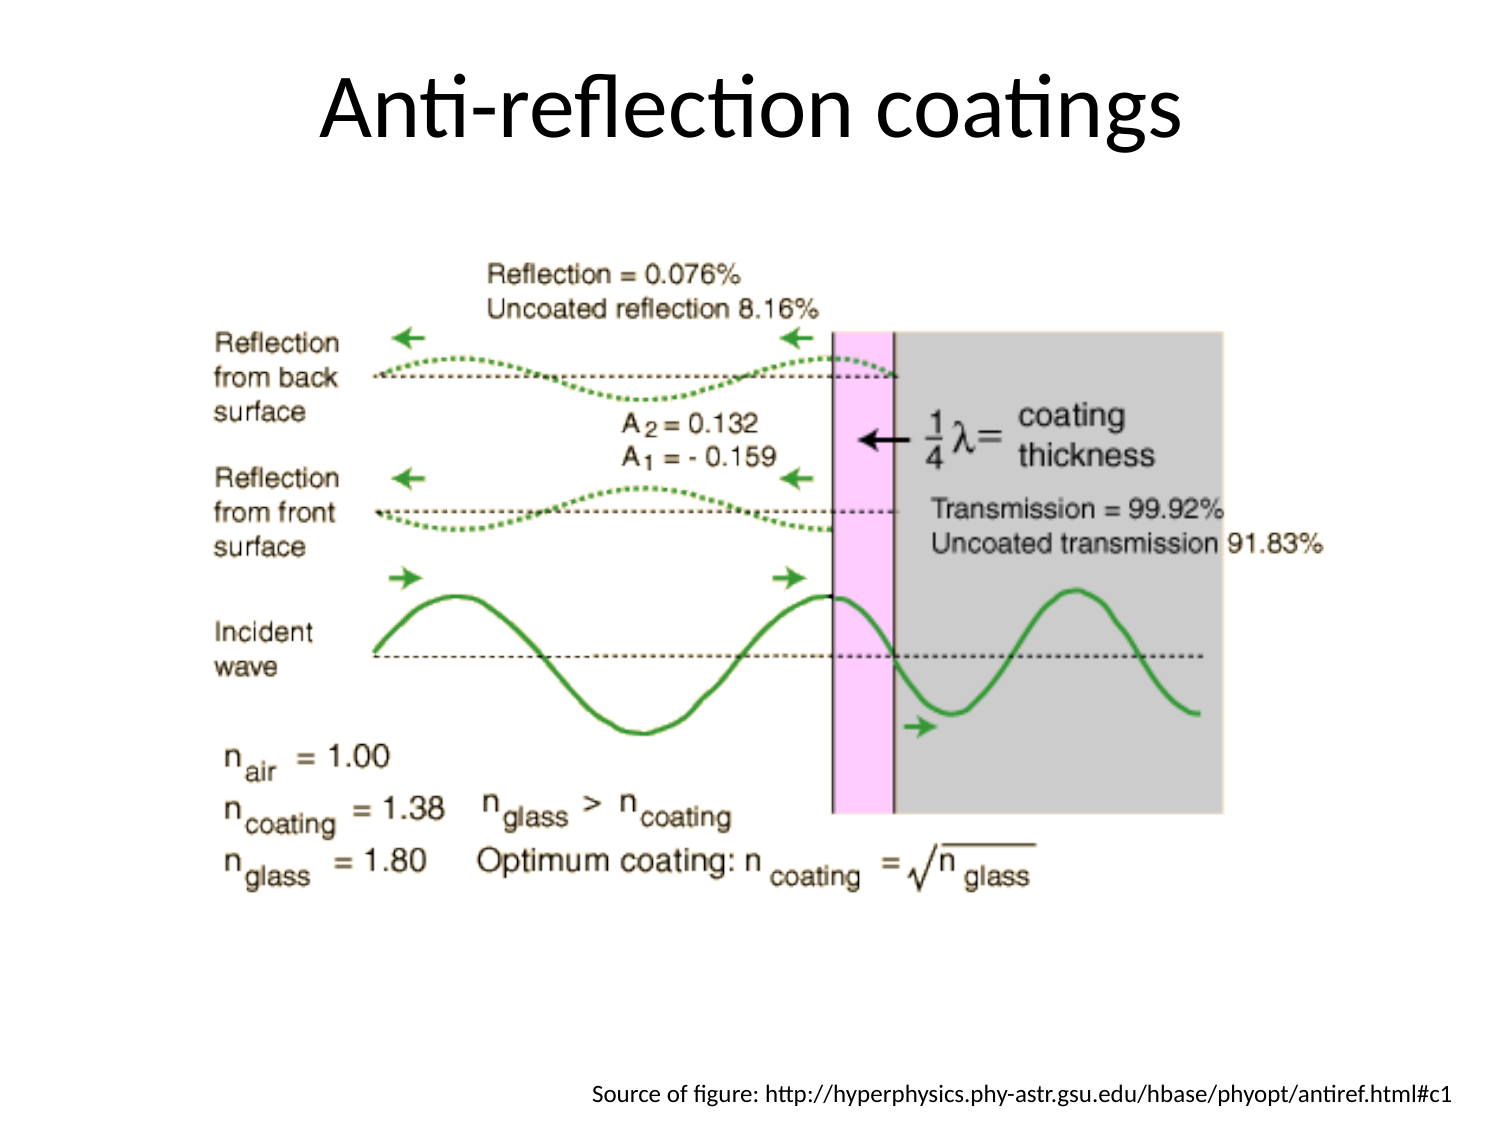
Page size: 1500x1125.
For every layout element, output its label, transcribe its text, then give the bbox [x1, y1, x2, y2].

picture [194, 244, 1341, 918]
title Anti-reflection coatings [76, 7, 1427, 195]
text_box Source of figure: http://hyperphysics.phy-astr.gsu.edu/hbase/phyopt/antiref.html#c1 [577, 1070, 1470, 1115]
